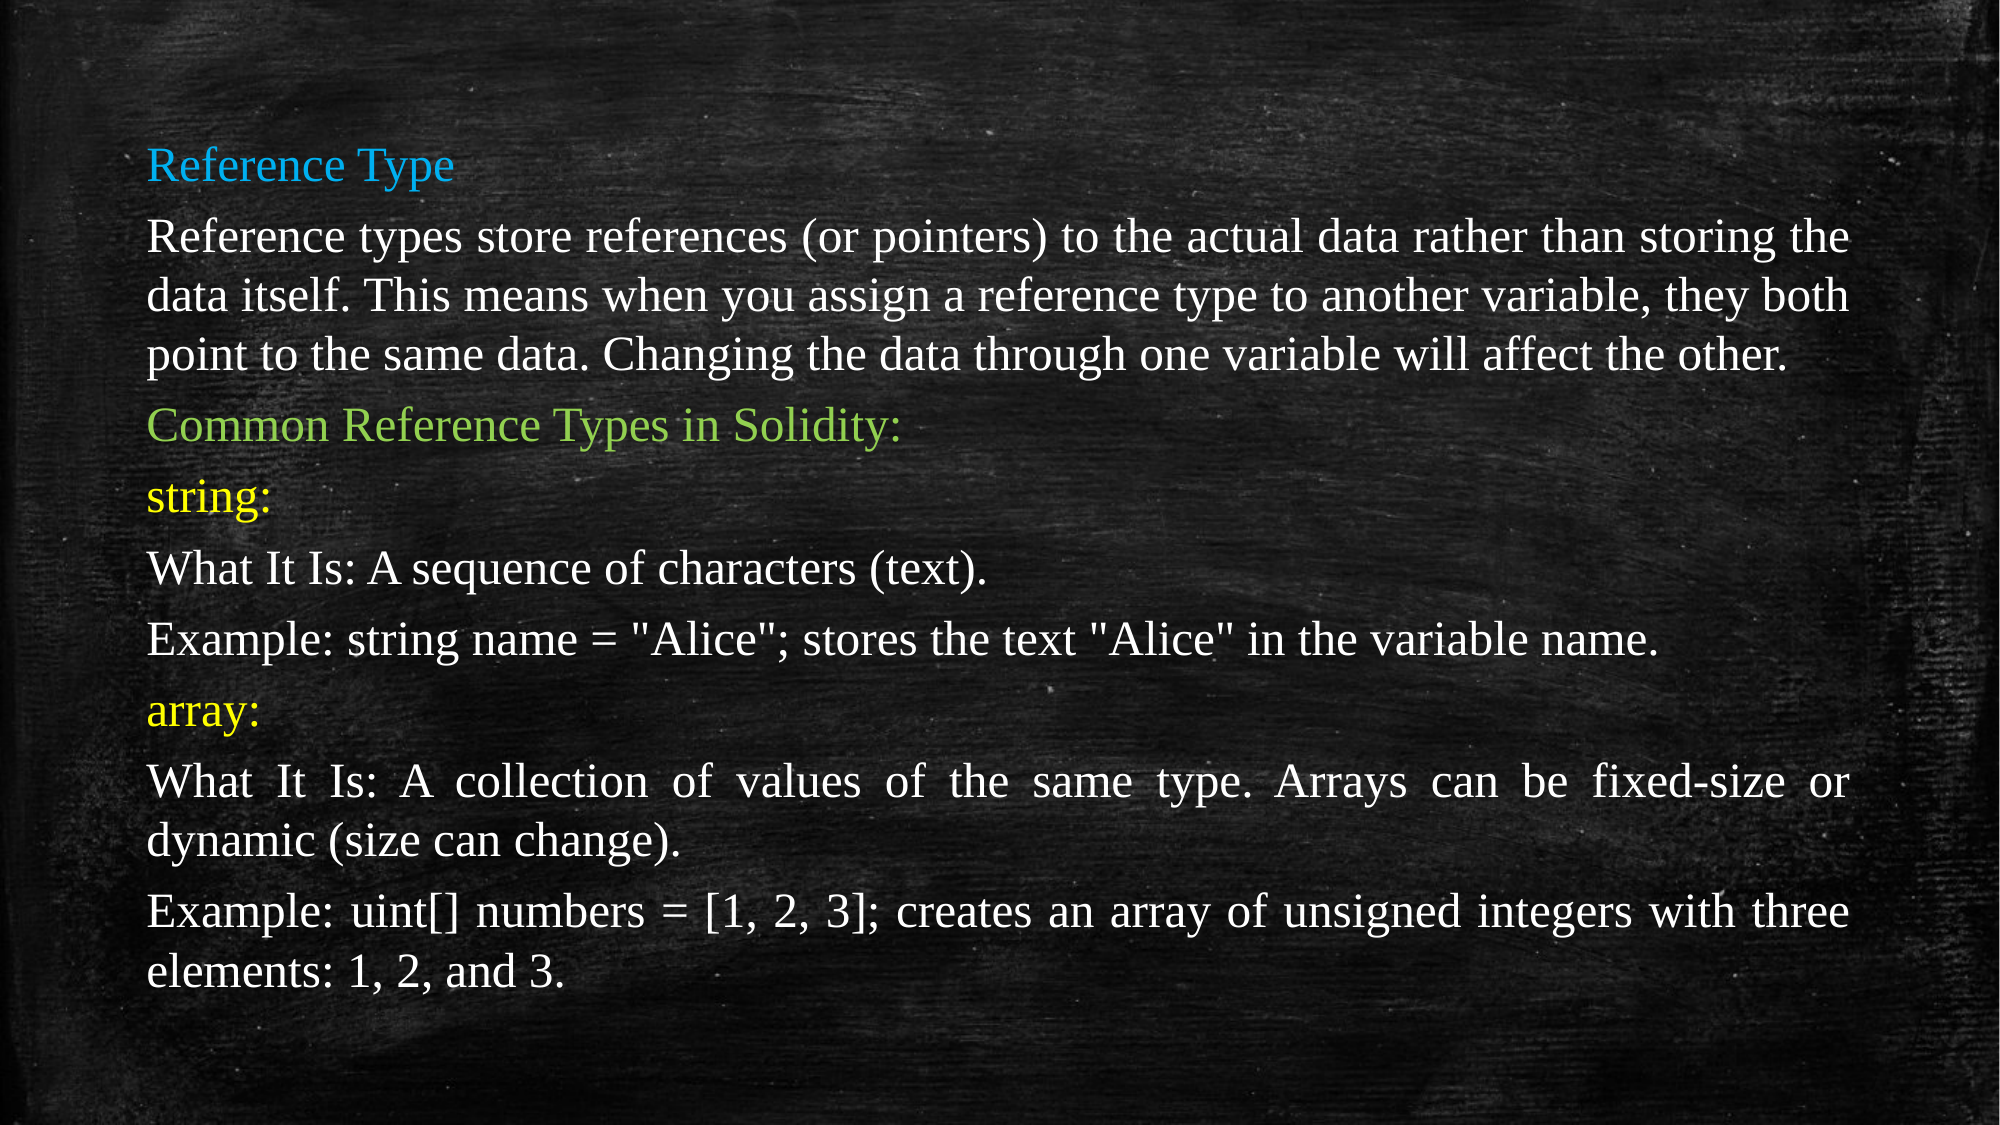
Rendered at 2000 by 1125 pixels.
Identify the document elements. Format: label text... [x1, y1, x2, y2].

title [0, 45, 1500, 213]
list Reference Type Reference types store references (or pointers) to the actual data rather than storing the data itself. This means when you assign a reference type to another variable, they both point to the same data. Changing the data through one variable will affect the other. Common Reference Types in Solidity: string: What It Is: A sequence of characters (text). Example: string name = "Alice"; stores the text "Alice" in the variable name. array: What It Is: A collection of values of the same type. Arrays can be fixed-size or dynamic (size can change). Example: uint[] numbers = [1, 2, 3]; creates an array of unsigned integers with three elements: 1, 2, and 3. [131, 124, 1868, 1071]
